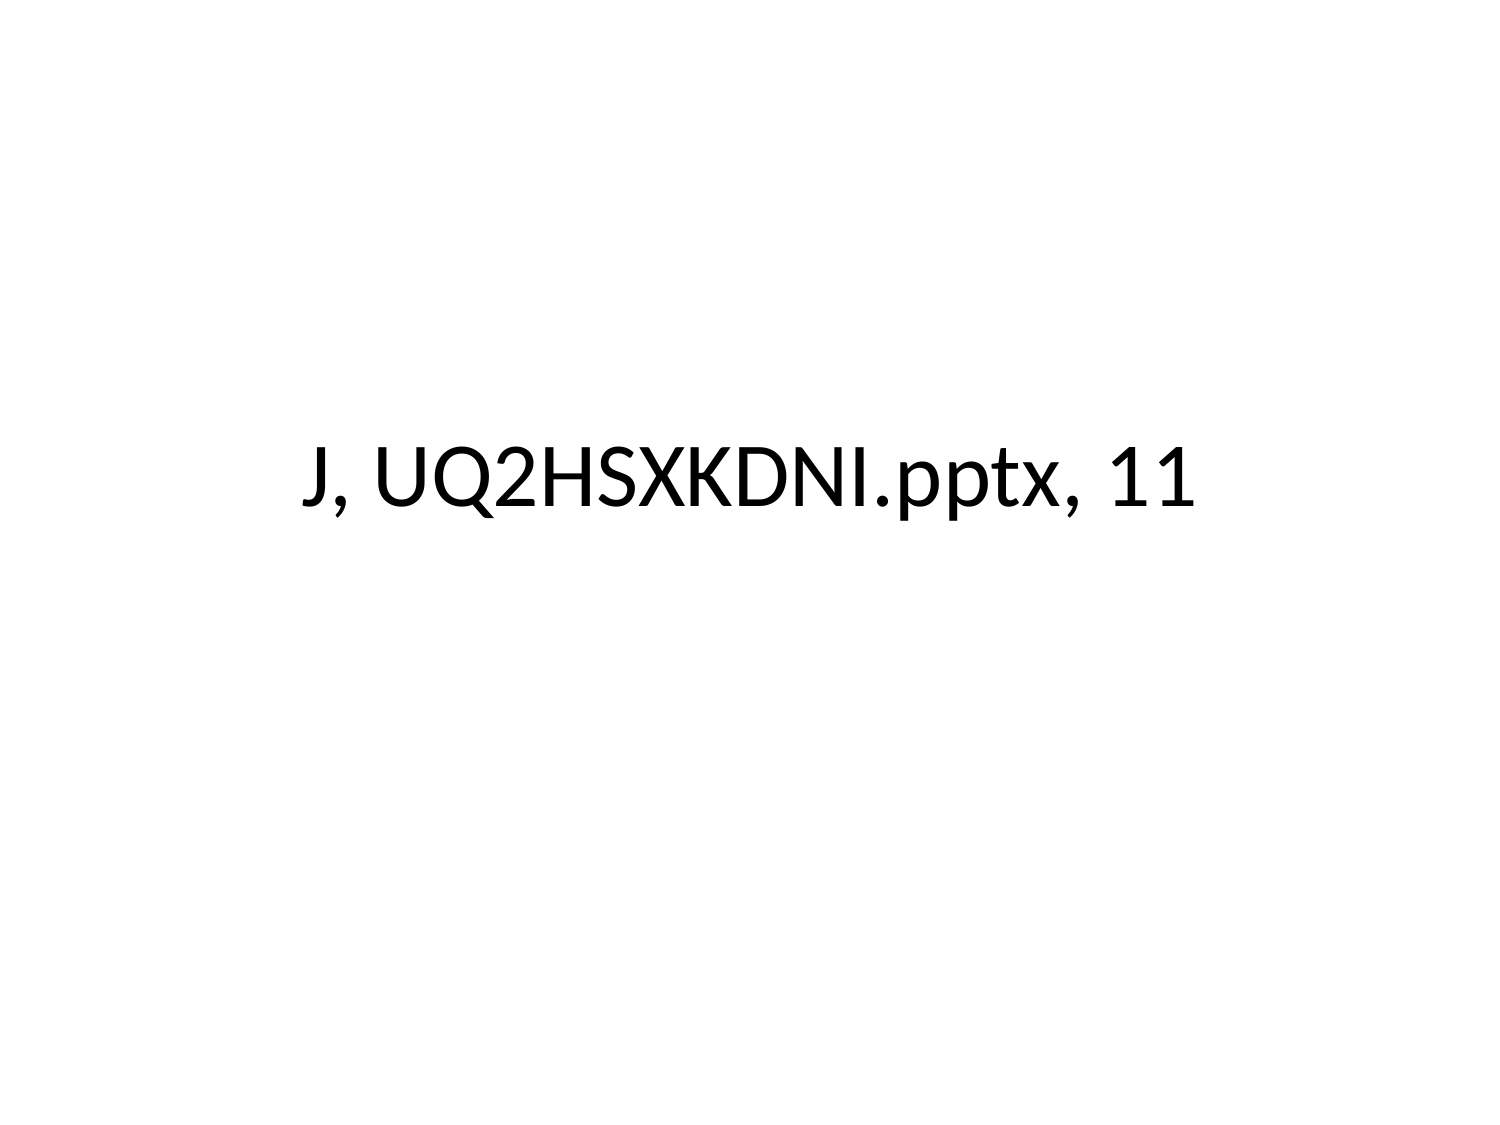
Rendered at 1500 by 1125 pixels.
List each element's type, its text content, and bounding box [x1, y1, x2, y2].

title J, UQ2HSXKDNI.pptx, 11 [112, 349, 1388, 591]
